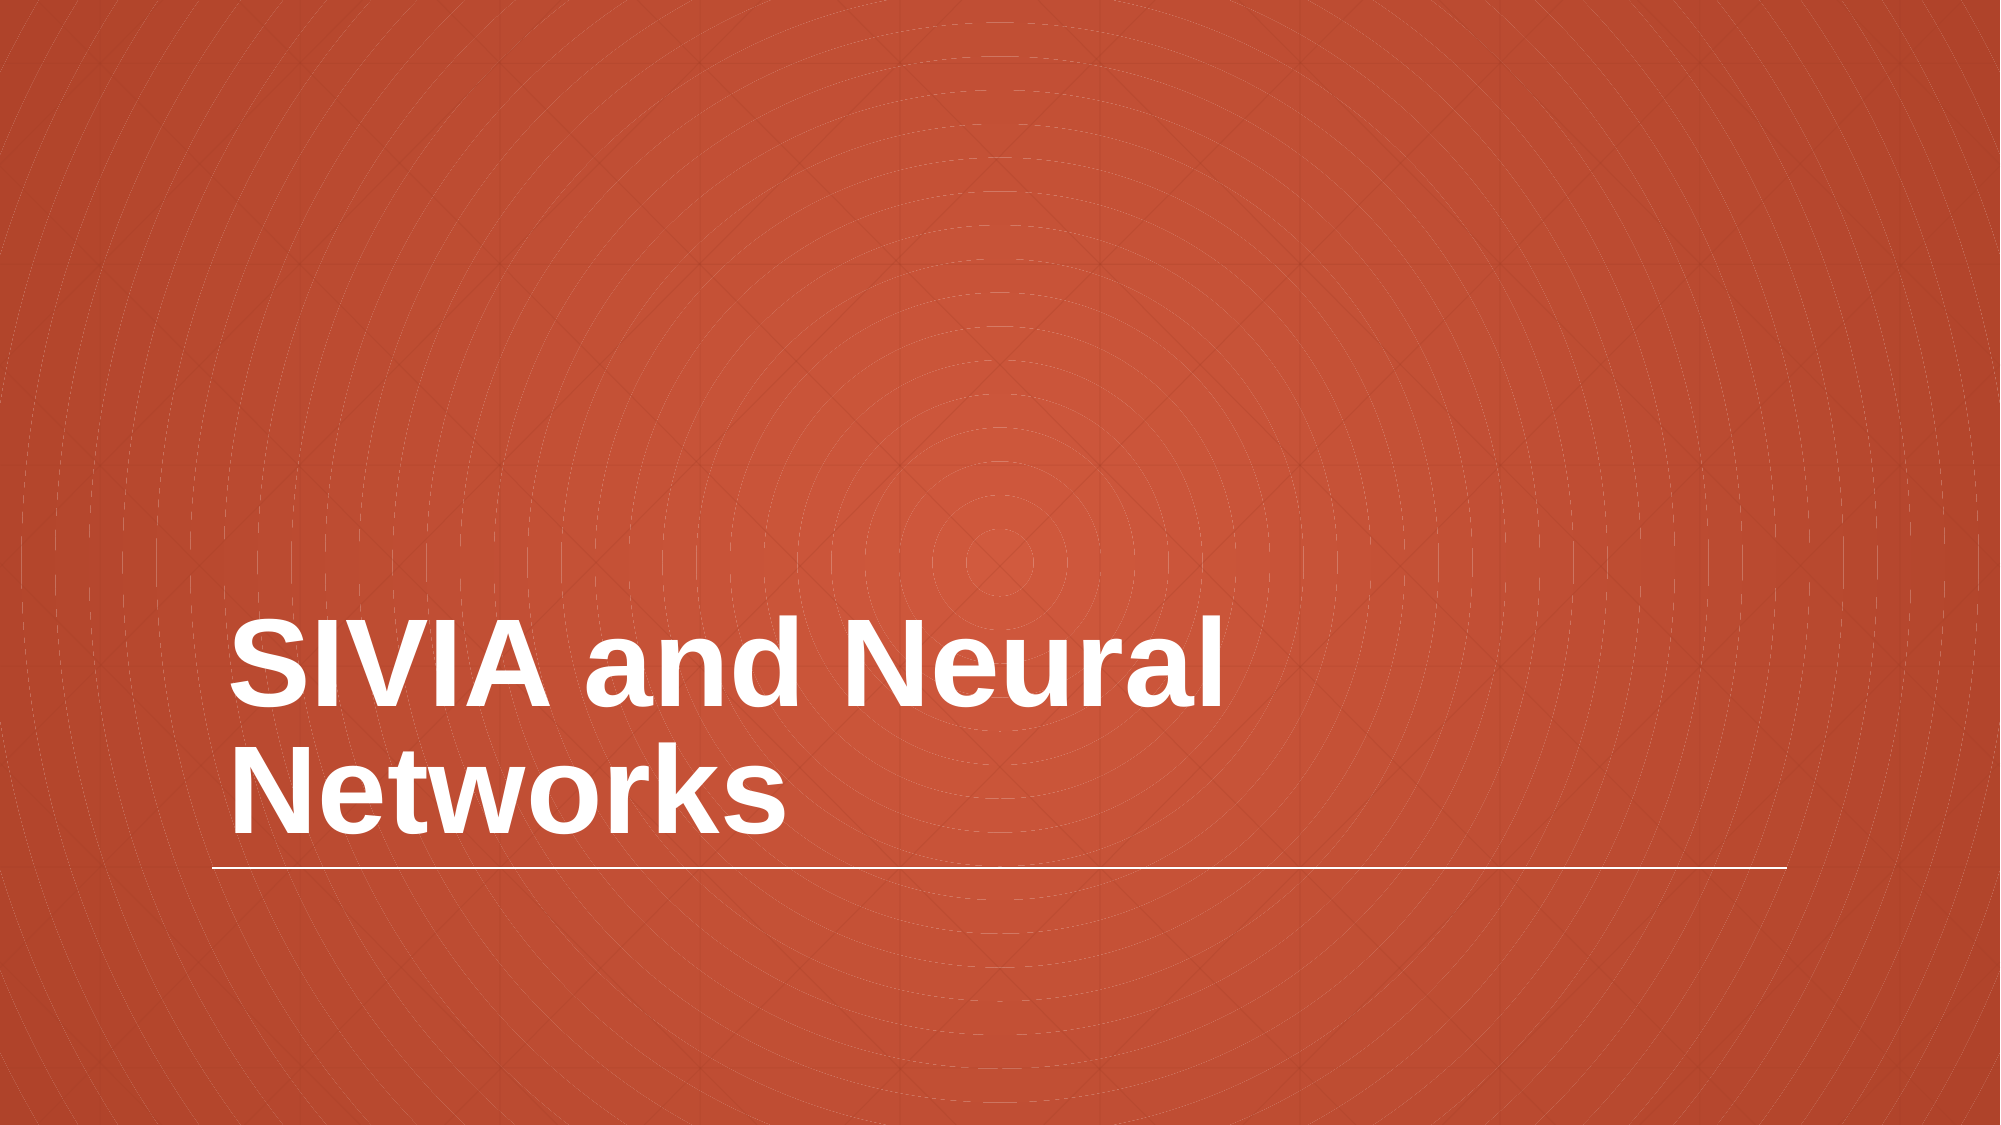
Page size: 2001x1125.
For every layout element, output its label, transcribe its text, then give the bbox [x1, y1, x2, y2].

title SIVIA and Neural Networks [212, 416, 1788, 867]
